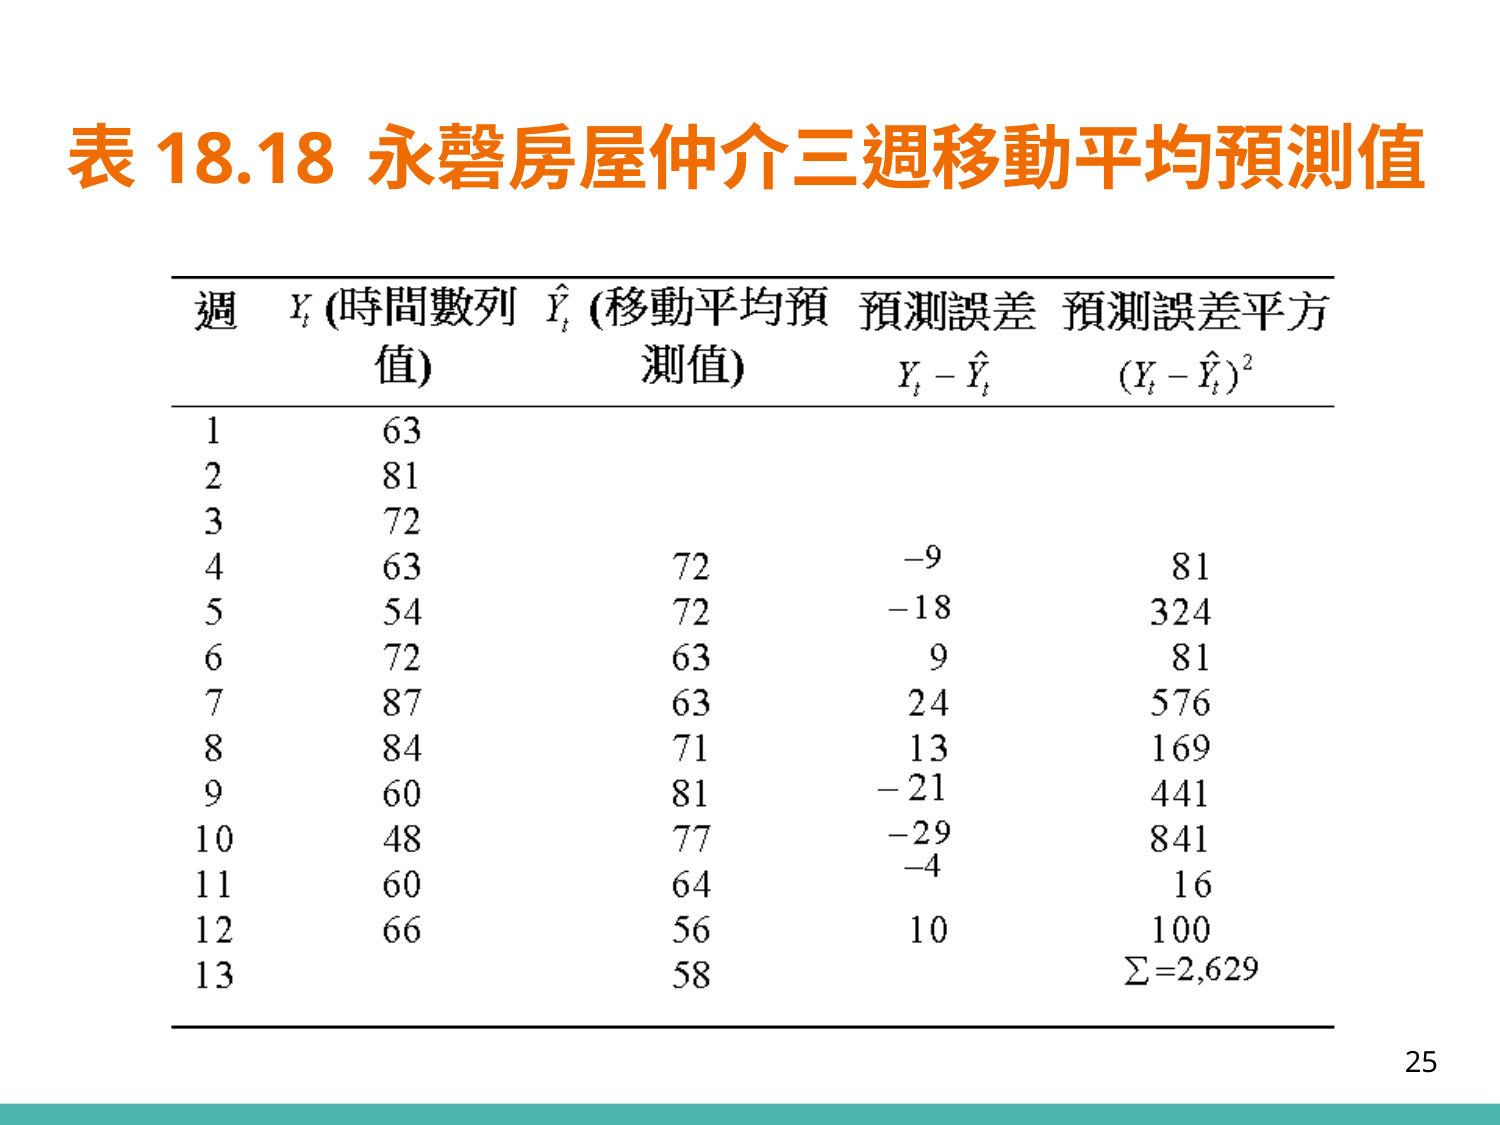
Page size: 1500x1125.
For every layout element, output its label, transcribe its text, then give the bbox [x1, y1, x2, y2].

title 表18.18 永磬房屋仲介三週移動平均預測值 [51, 97, 1449, 252]
slide_number ‹#› [1389, 1019, 1480, 1106]
picture [155, 276, 1344, 1065]
